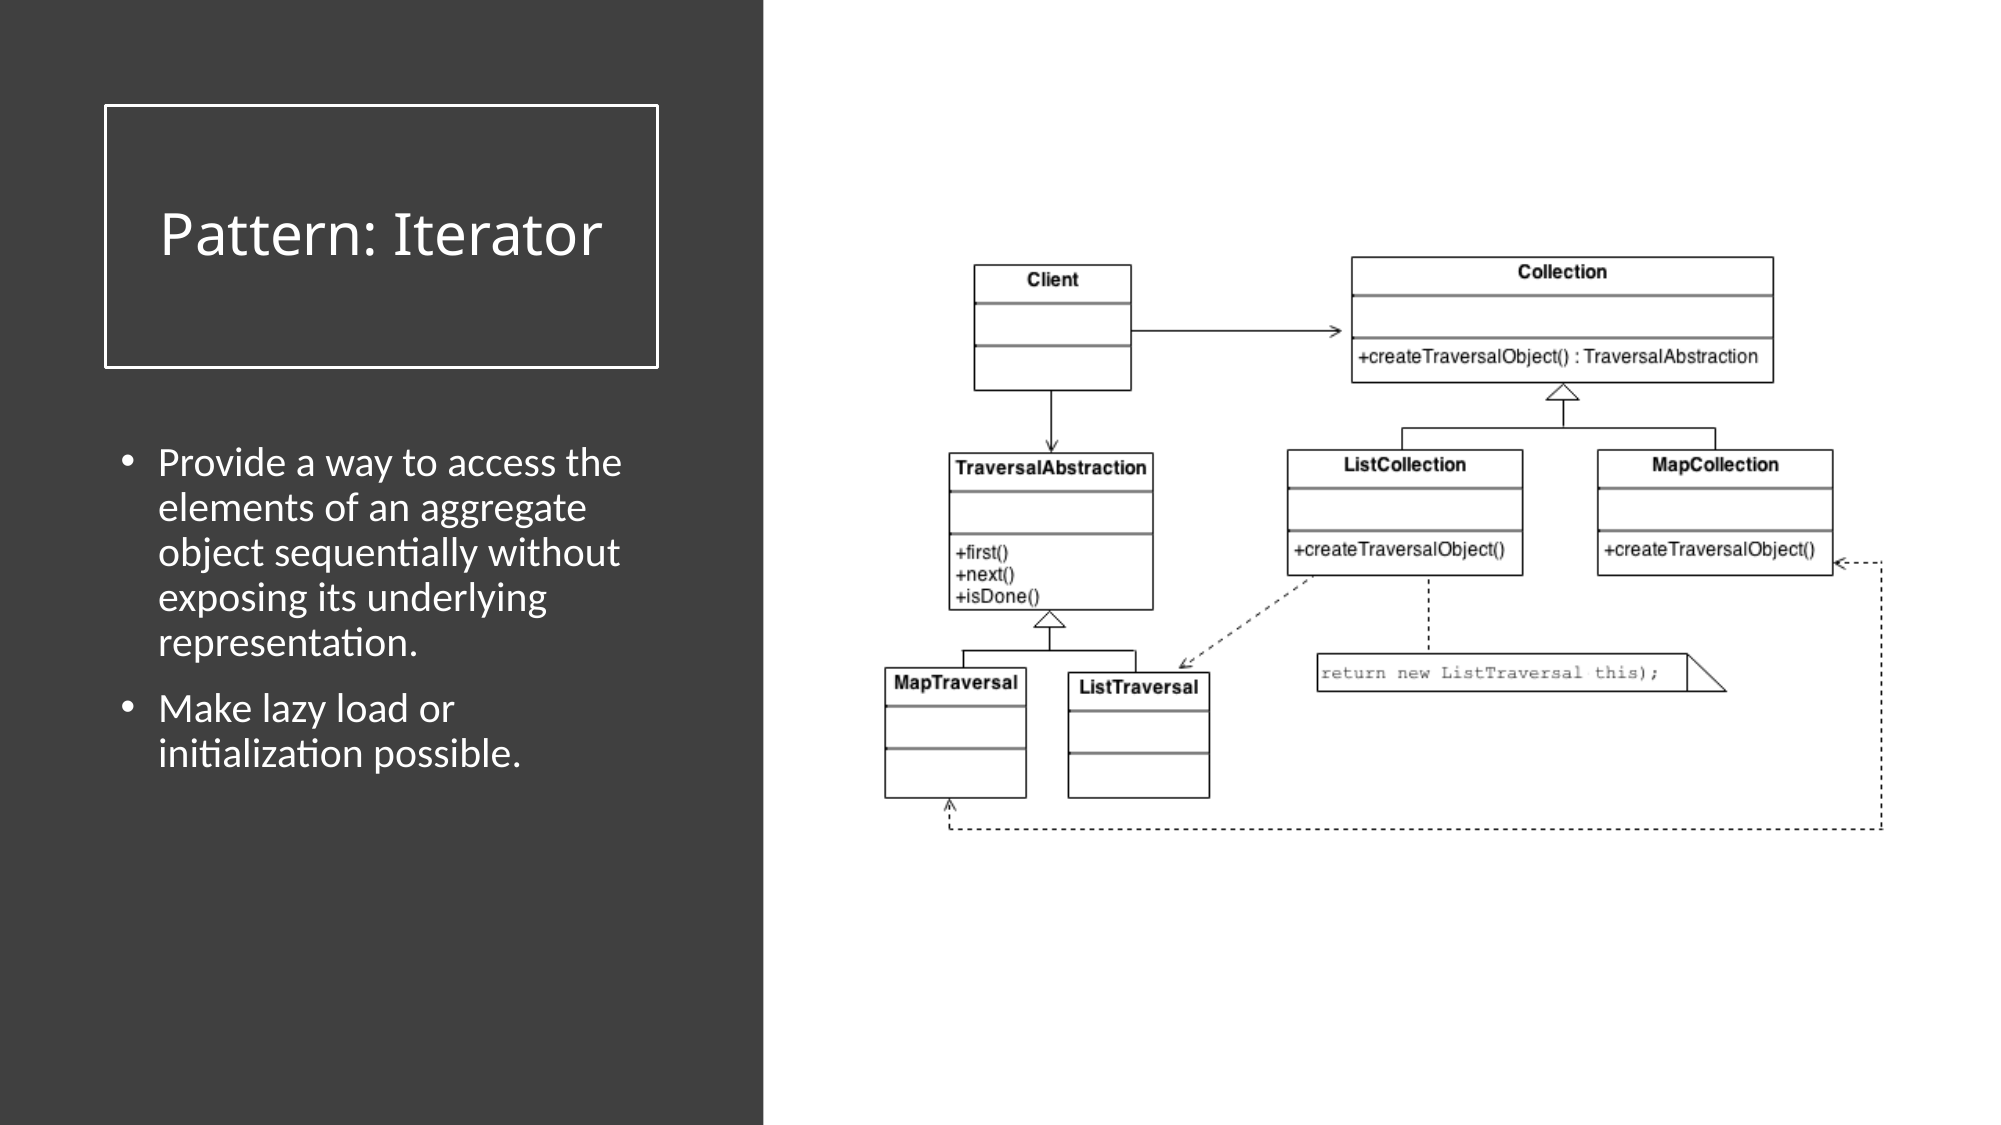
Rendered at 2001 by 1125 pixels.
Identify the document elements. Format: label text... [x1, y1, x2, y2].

picture [869, 241, 1895, 857]
title Pattern: Iterator [105, 105, 658, 368]
list Provide a way to access the elements of an aggregate object sequentially without exposing its underlying representation. Make lazy load or initialization possible. [105, 432, 658, 994]
text_box [0, 0, 764, 1125]
